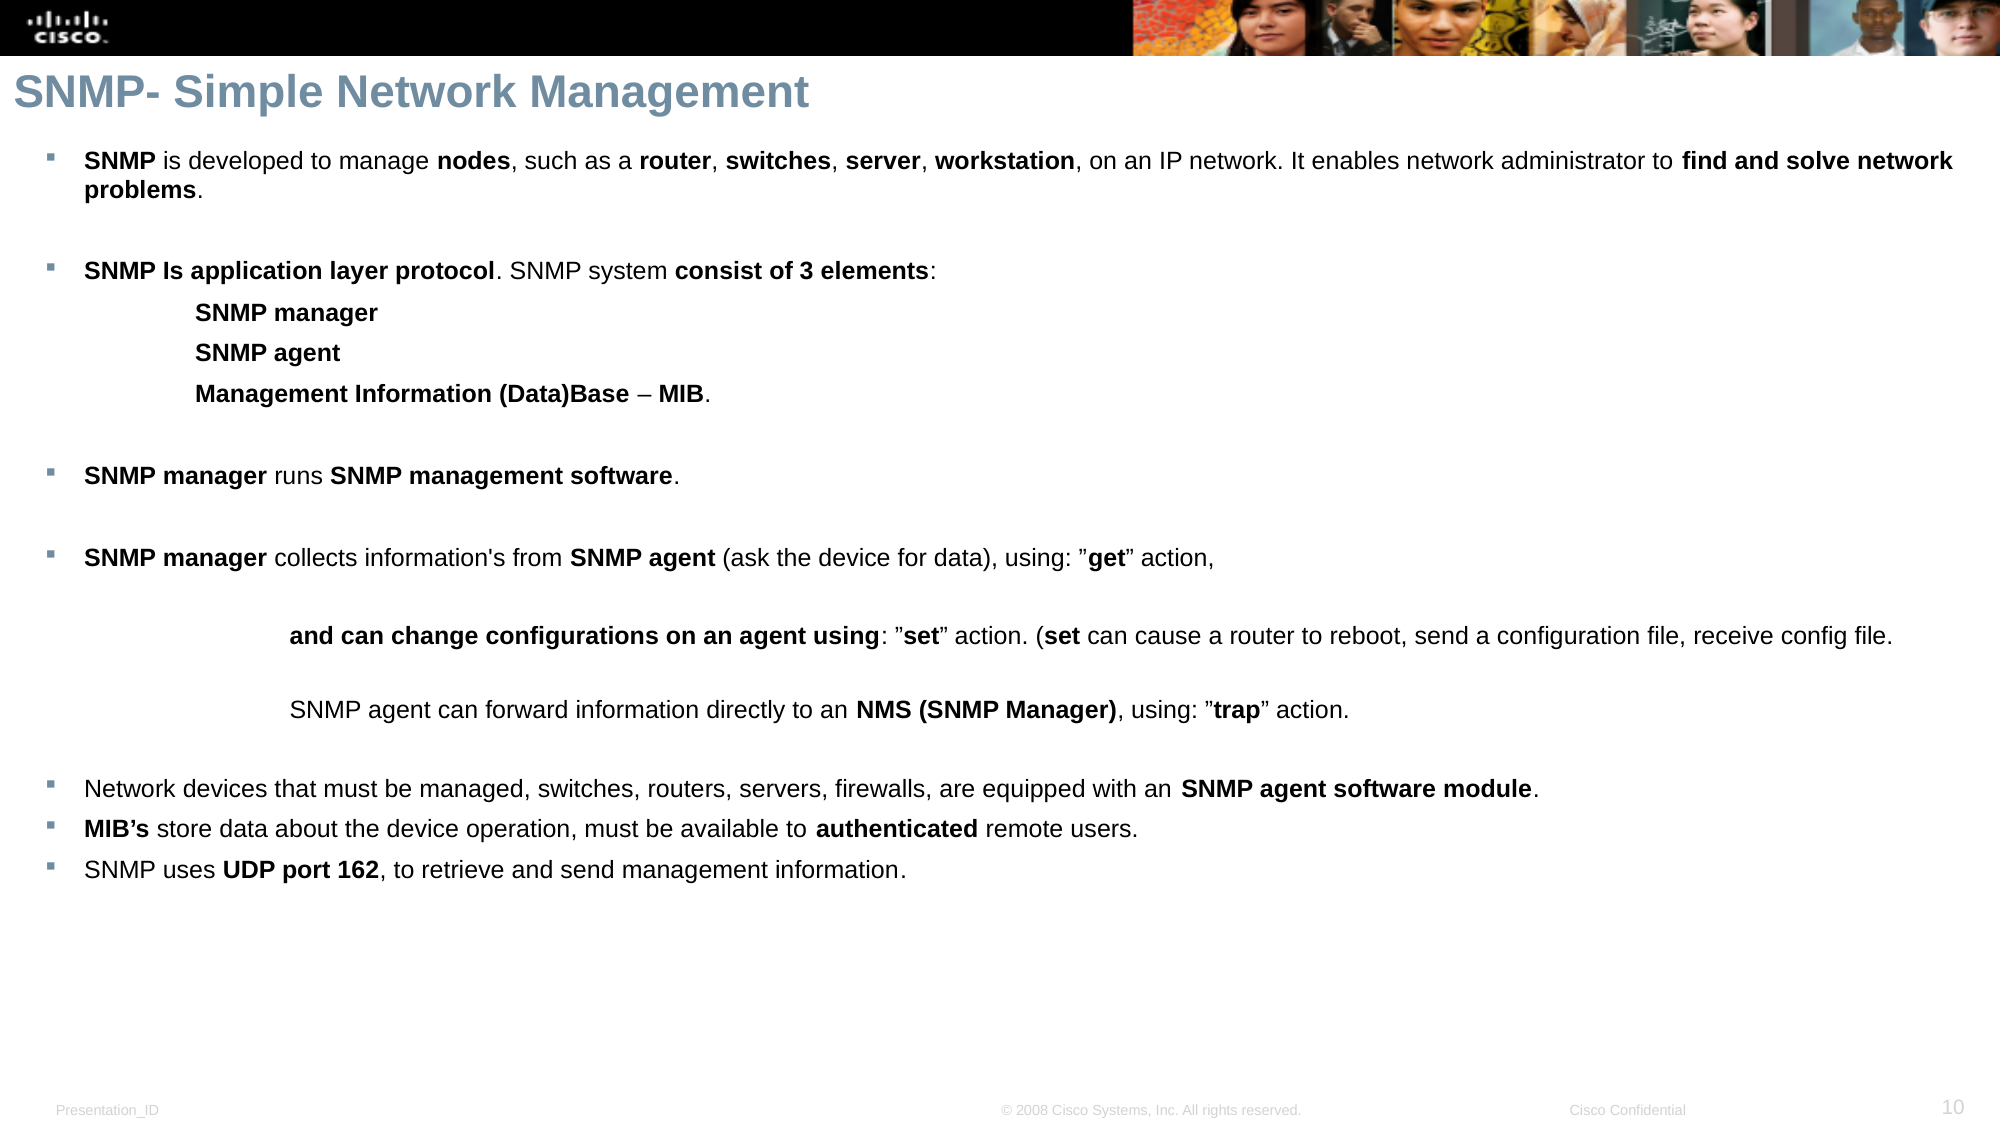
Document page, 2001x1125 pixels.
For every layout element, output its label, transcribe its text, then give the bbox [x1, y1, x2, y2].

title SNMP- Simple Network Management [0, 60, 1337, 125]
picture [0, 0, 2000, 56]
list SNMP is developed to manage nodes, such as a router, switches, server, workstation, on an IP network. It enables network administrator to find and solve network problems. SNMP Is application layer protocol. SNMP system consist of 3 elements: SNMP manager SNMP agent Management Information (Data)Base – MIB. SNMP manager runs SNMP management software. SNMP manager collects information's from SNMP agent (ask the device for data), using: ”get” action, and can change configurations on an agent using: ”set” action. (set can cause a router to reboot, send a configuration file, receive config file. SNMP agent can forward information directly to an NMS (SNMP Manager), using: ”trap” action. Network devices that must be managed, switches, routers, servers, firewalls, are equipped with an SNMP agent software module. MIB’s store data about the device operation, must be available to authenticated remote users. SNMP uses UDP port 162, to retrieve and send management information. [31, 140, 1977, 1041]
